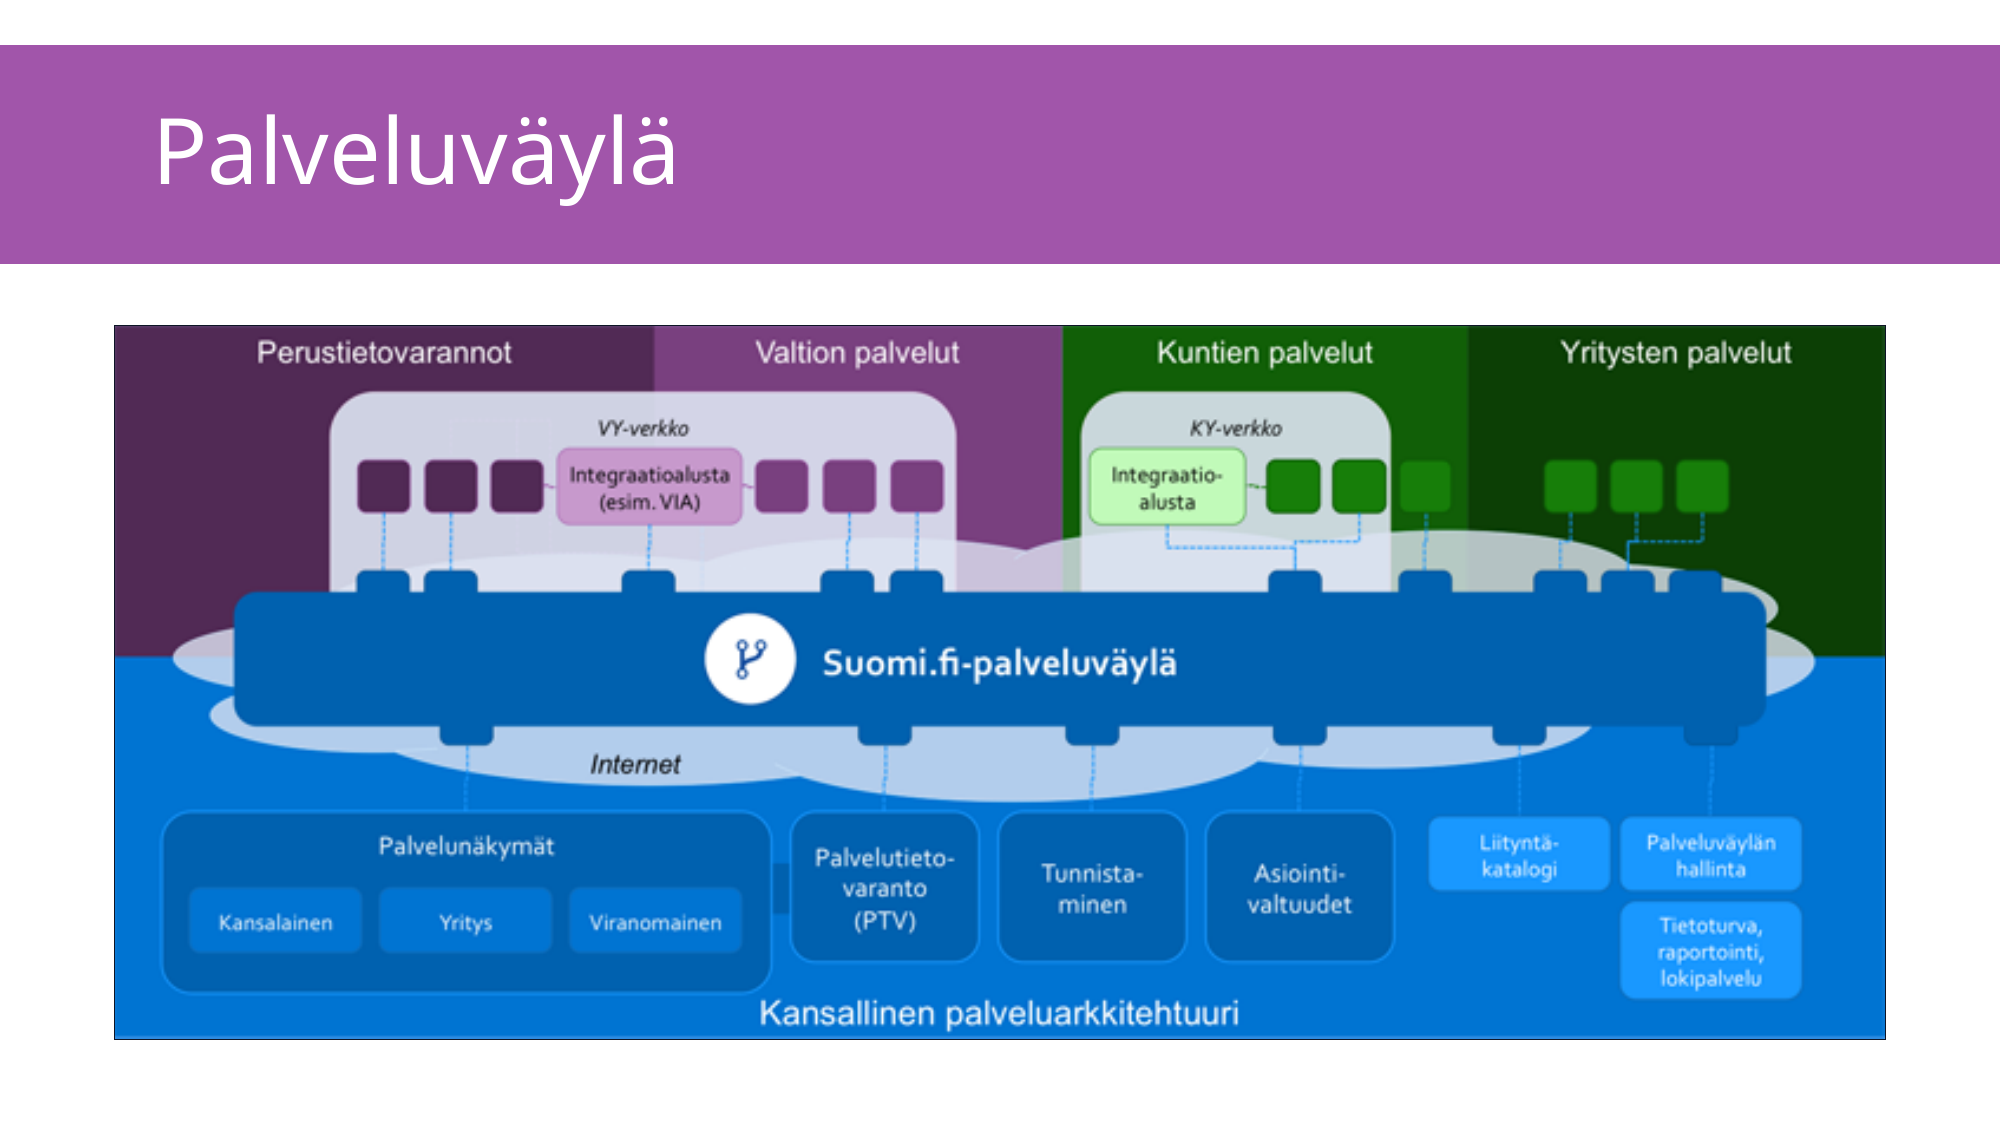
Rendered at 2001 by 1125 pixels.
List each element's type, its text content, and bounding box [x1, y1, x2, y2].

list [115, 326, 1885, 1039]
title Palveluväylä [137, 45, 1863, 264]
